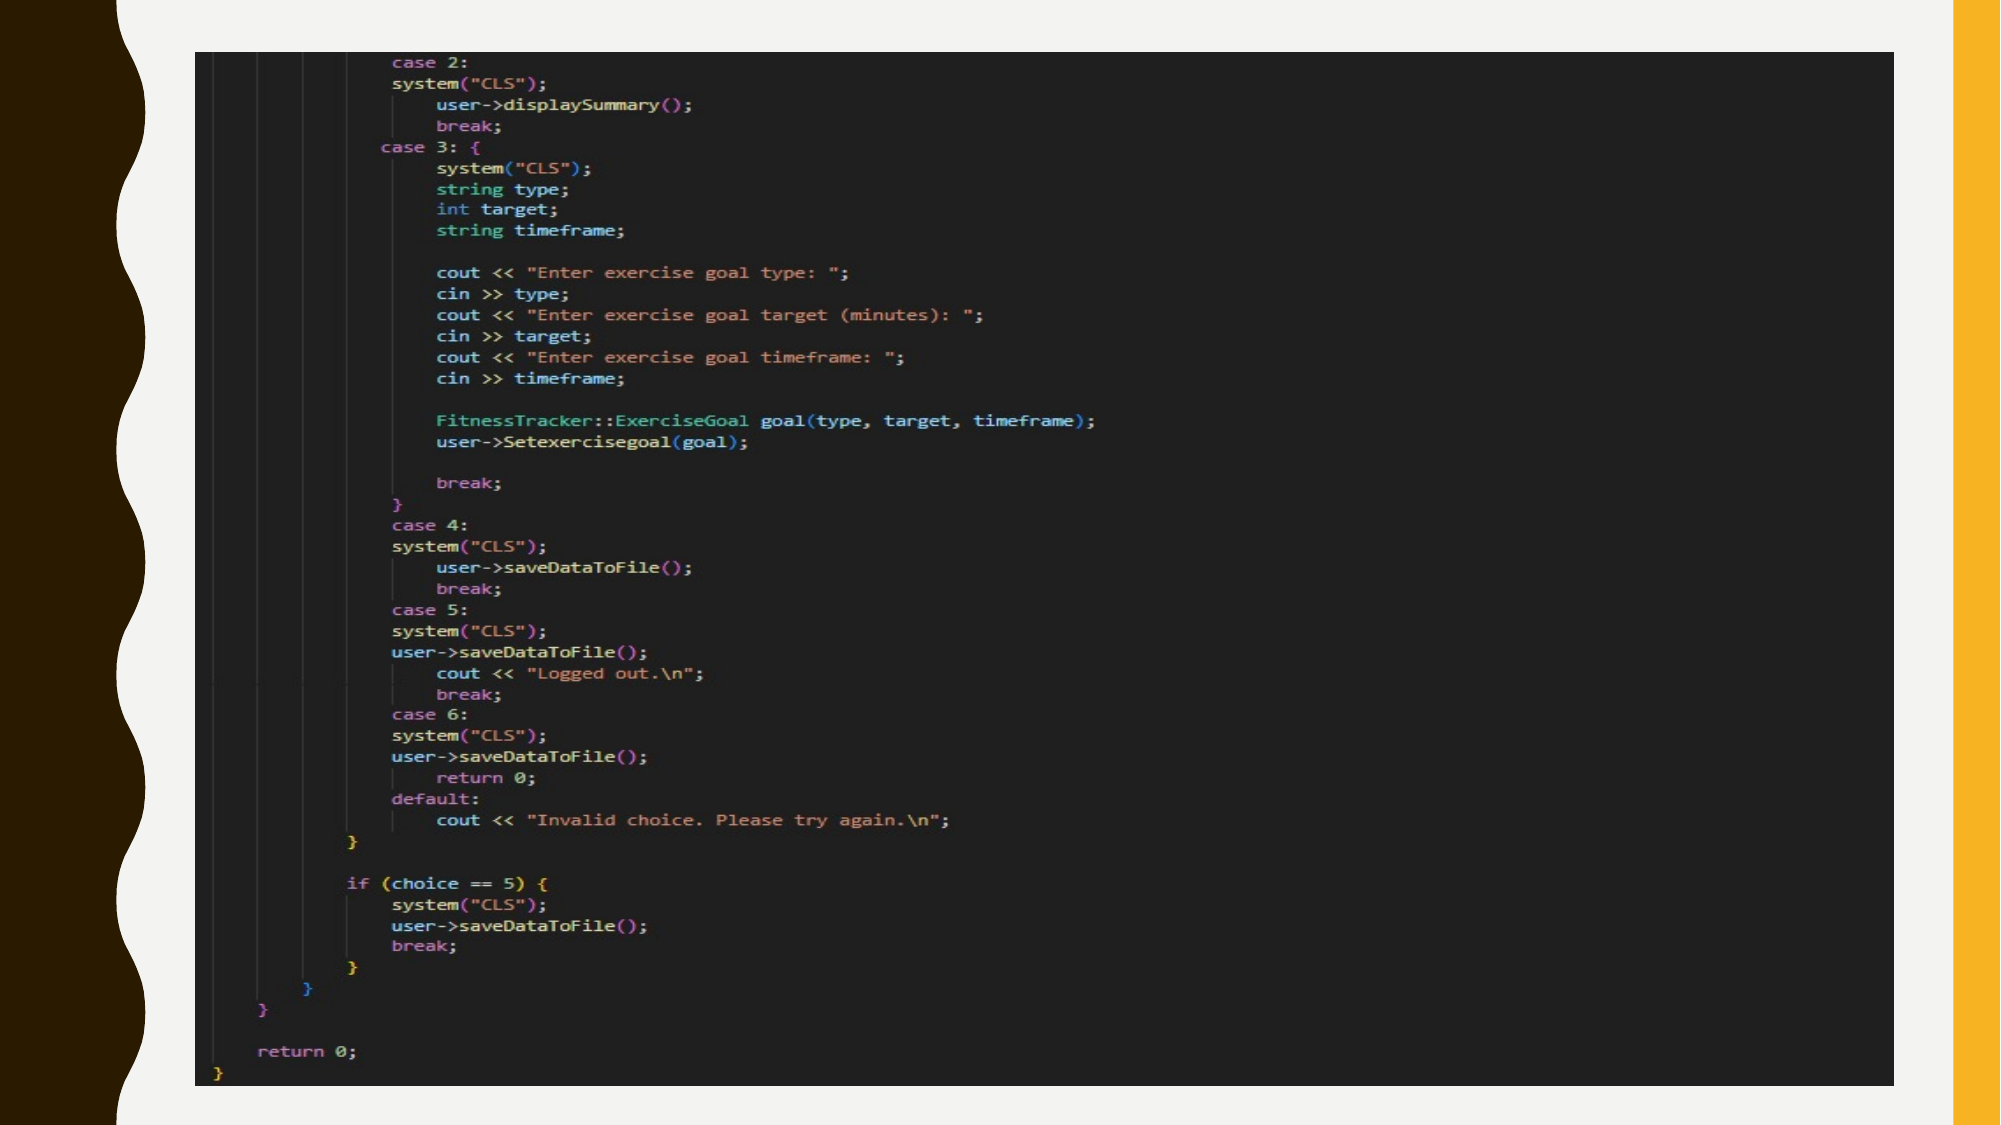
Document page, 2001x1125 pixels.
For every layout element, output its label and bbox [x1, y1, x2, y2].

picture [195, 51, 1894, 1086]
